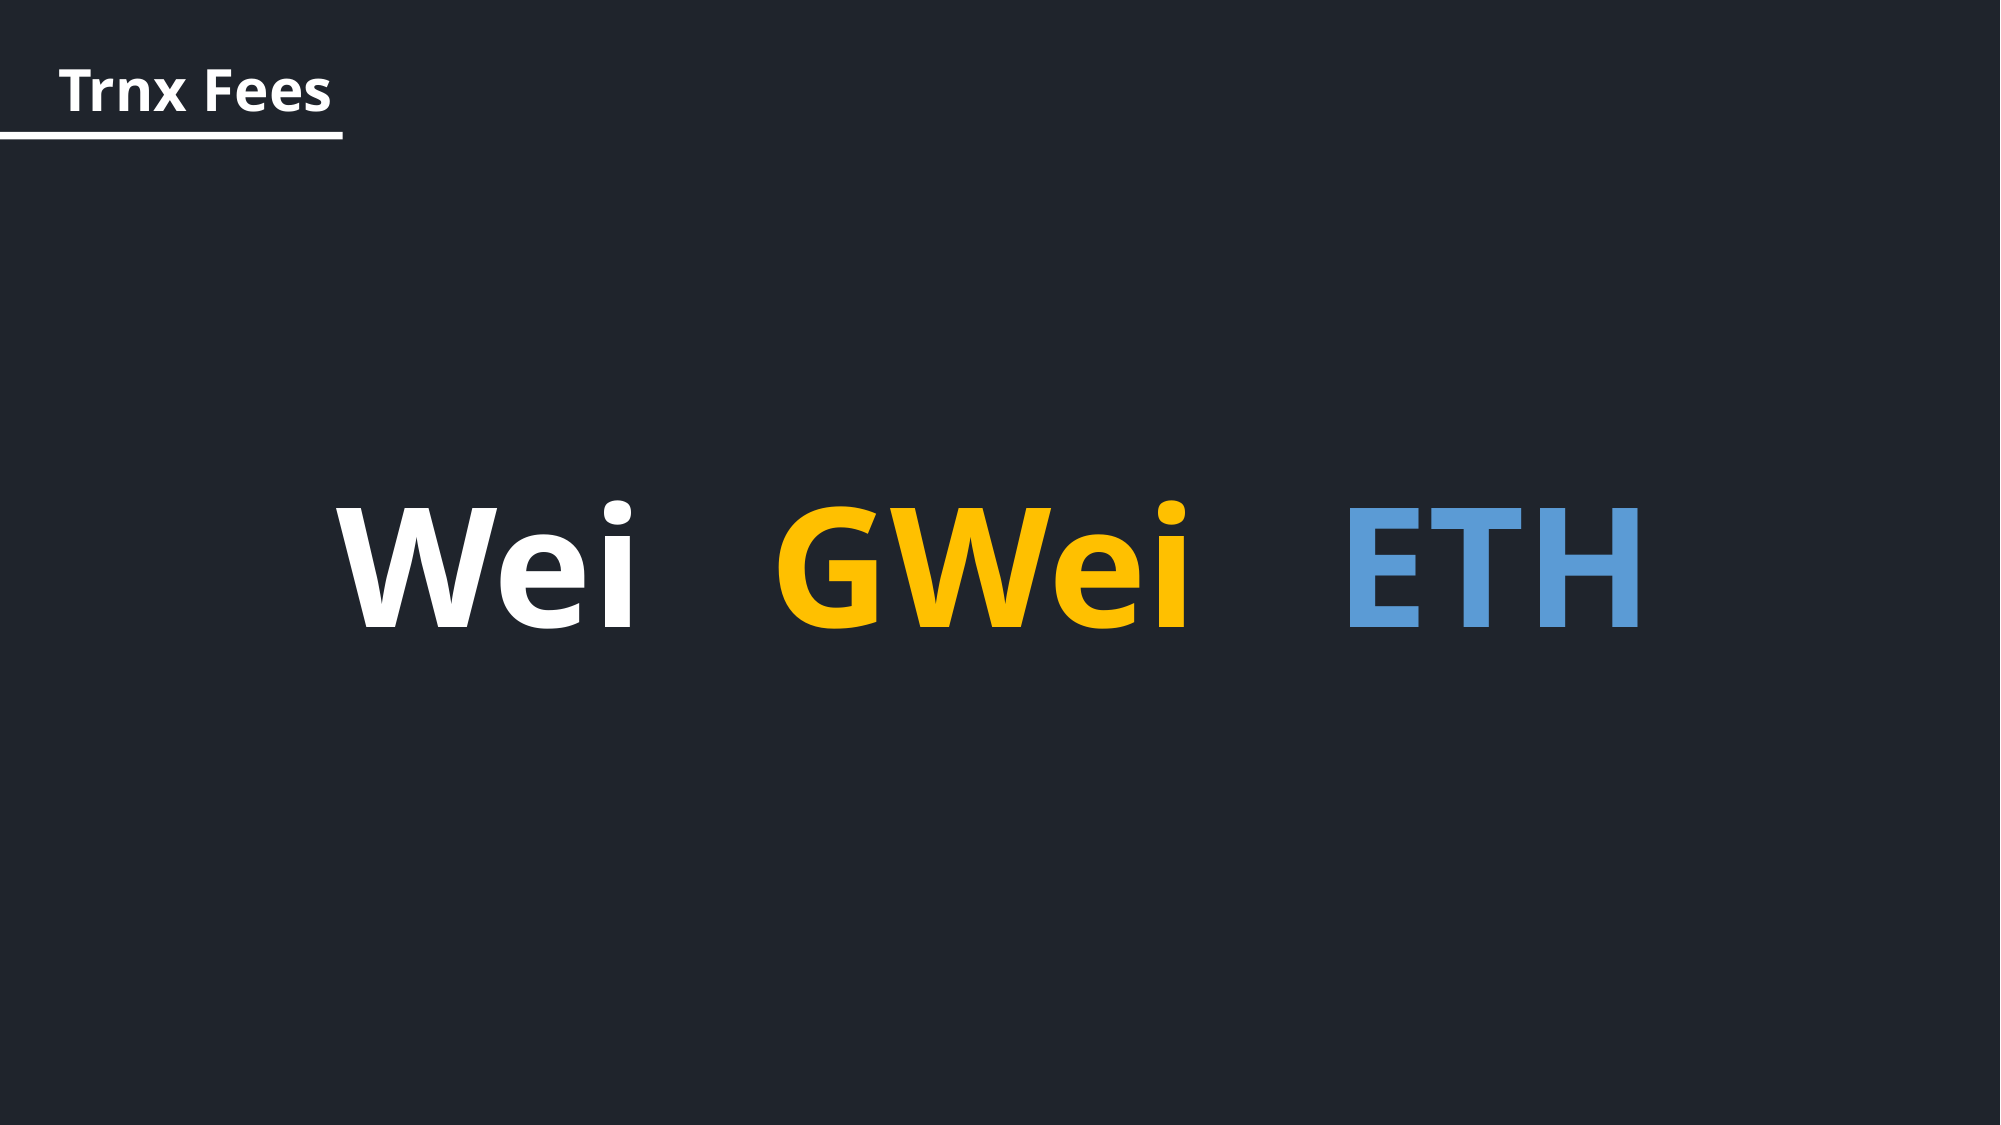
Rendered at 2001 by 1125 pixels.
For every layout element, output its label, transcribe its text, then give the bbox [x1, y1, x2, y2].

text_box [0, 131, 344, 140]
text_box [310, 453, 1690, 671]
text_box Trnx Fees [43, 46, 348, 131]
